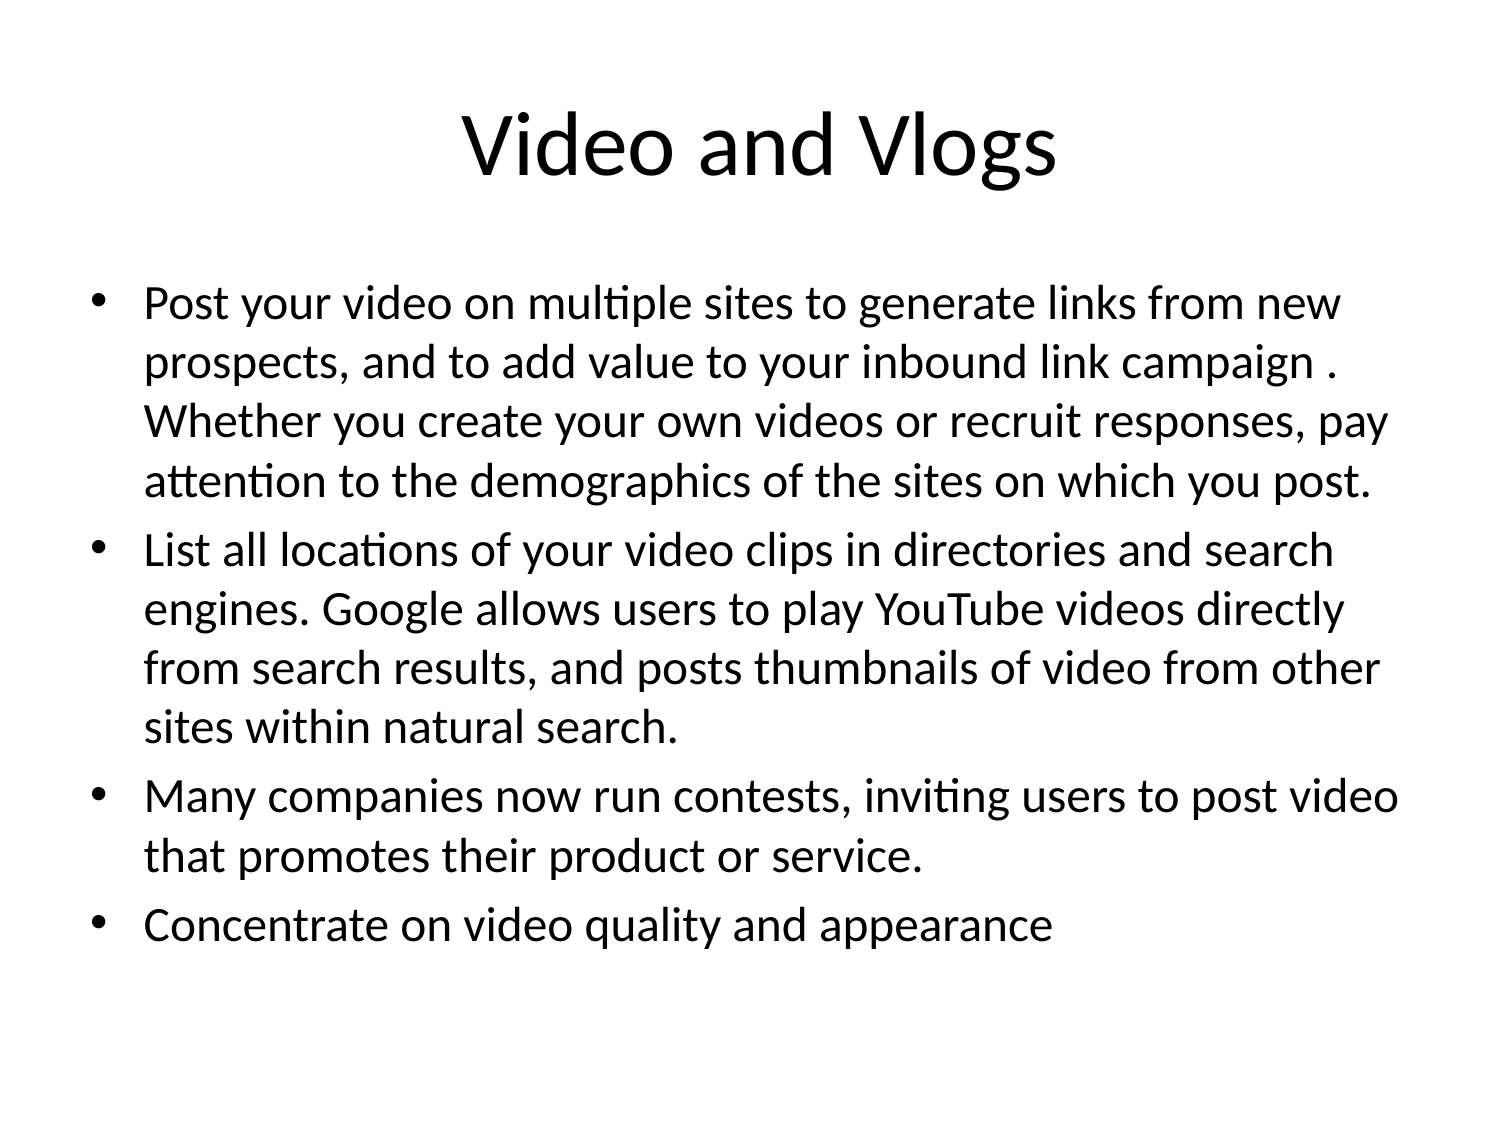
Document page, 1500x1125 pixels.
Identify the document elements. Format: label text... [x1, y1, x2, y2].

list Post your video on multiple sites to generate links from new prospects, and to add value to your inbound link campaign . Whether you create your own videos or recruit responses, pay attention to the demographics of the sites on which you post. List all locations of your video clips in directories and search engines. Google allows users to play YouTube videos directly from search results, and posts thumbnails of video from other sites within natural search. Many companies now run contests, inviting users to post video that promotes their product or service. Concentrate on video quality and appearance [75, 262, 1425, 1005]
title Video and Vlogs [75, 45, 1425, 233]
